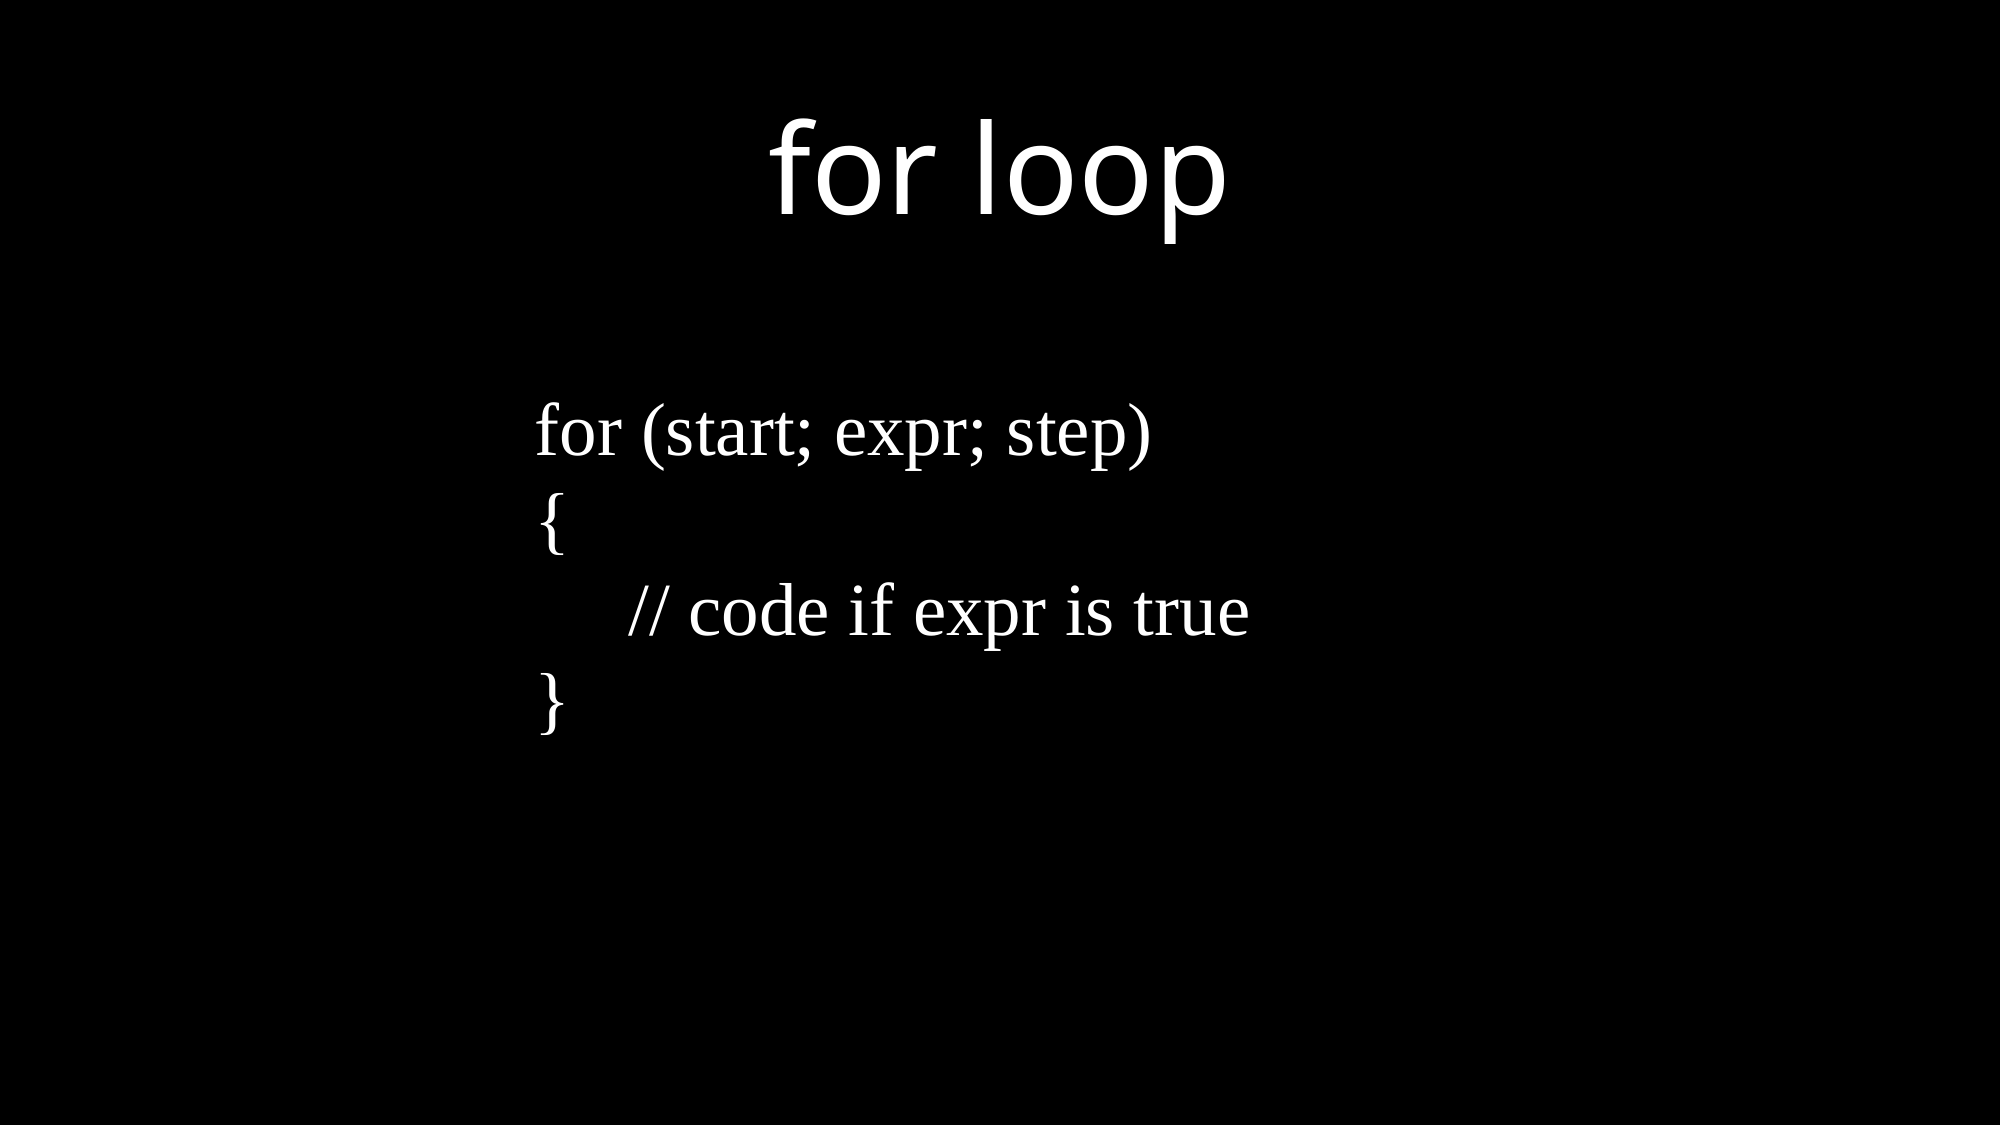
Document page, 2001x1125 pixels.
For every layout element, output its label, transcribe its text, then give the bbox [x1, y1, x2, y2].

text_box for (start; expr; step) { // code if expr is true } [520, 373, 1279, 748]
text_box for loop [260, 58, 1740, 250]
